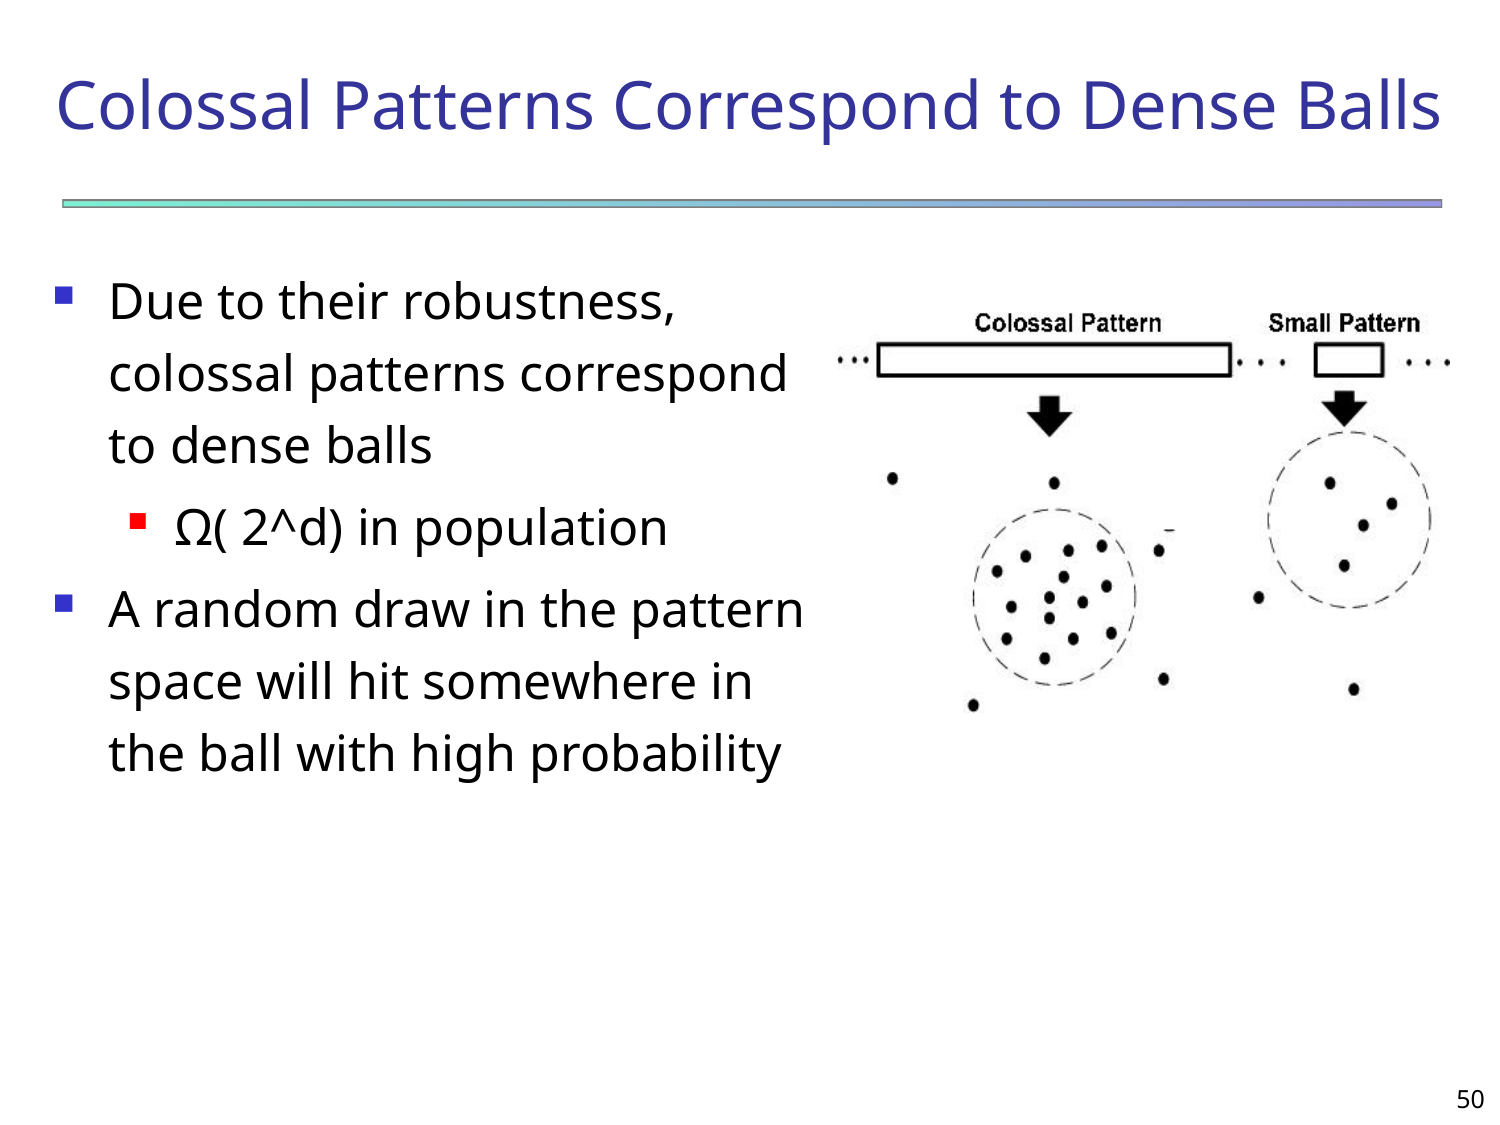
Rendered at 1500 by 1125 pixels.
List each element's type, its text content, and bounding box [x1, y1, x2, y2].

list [837, 312, 1451, 713]
slide_number 50 [1187, 1062, 1500, 1125]
title Colossal Patterns Correspond to Dense Balls [0, 50, 1500, 150]
list Due to their robustness, colossal patterns correspond to dense balls Ω( 2^d) in population A random draw in the pattern space will hit somewhere in the ball with high probability [37, 249, 825, 888]
